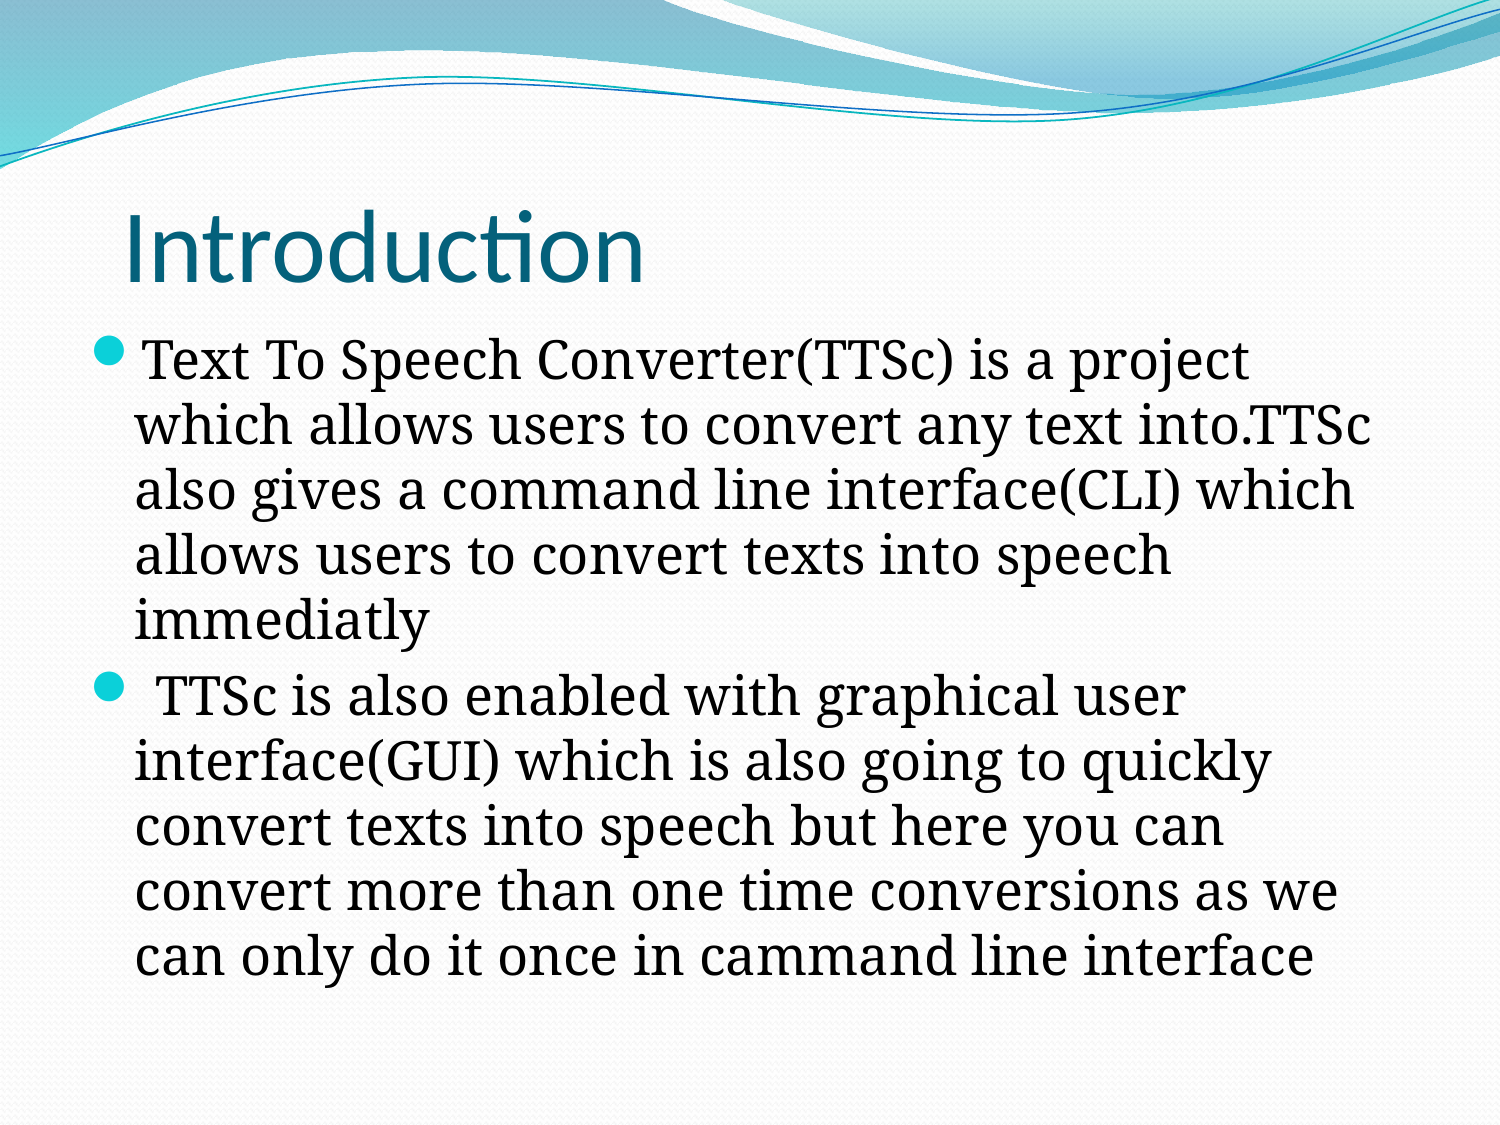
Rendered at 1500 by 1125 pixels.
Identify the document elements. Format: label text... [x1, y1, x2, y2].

title Introduction [75, 115, 1425, 303]
list Text To Speech Converter(TTSc) is a project which allows users to convert any text into.TTSc also gives a command line interface(CLI) which allows users to convert texts into speech immediatly TTSc is also enabled with graphical user interface(GUI) which is also going to quickly convert texts into speech but here you can convert more than one time conversions as we can only do it once in cammand line interface [75, 317, 1425, 1038]
